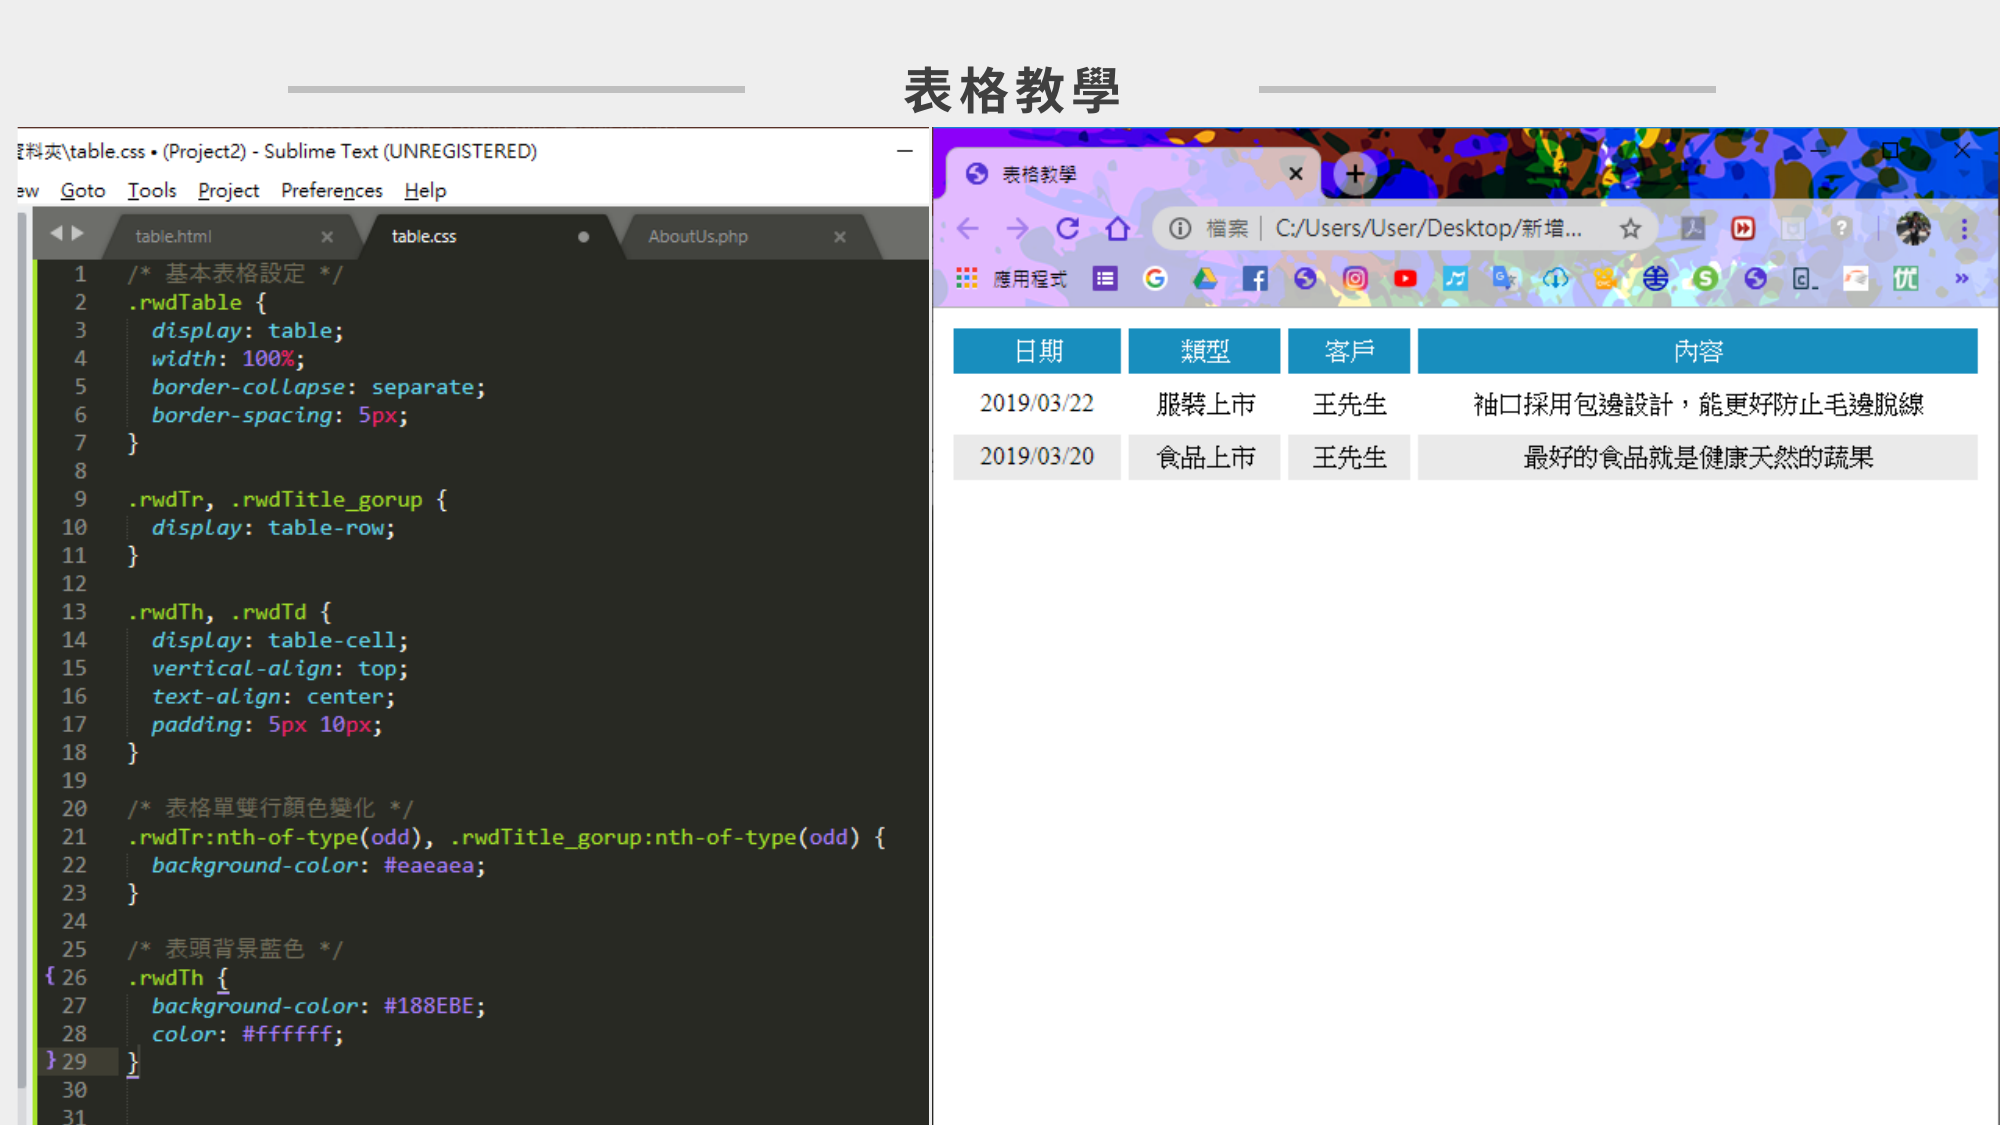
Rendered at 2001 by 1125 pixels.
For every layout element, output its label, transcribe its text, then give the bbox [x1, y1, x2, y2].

picture [17, 127, 929, 1125]
text_box 表格教學 [752, 51, 1273, 127]
picture [932, 127, 2000, 1125]
